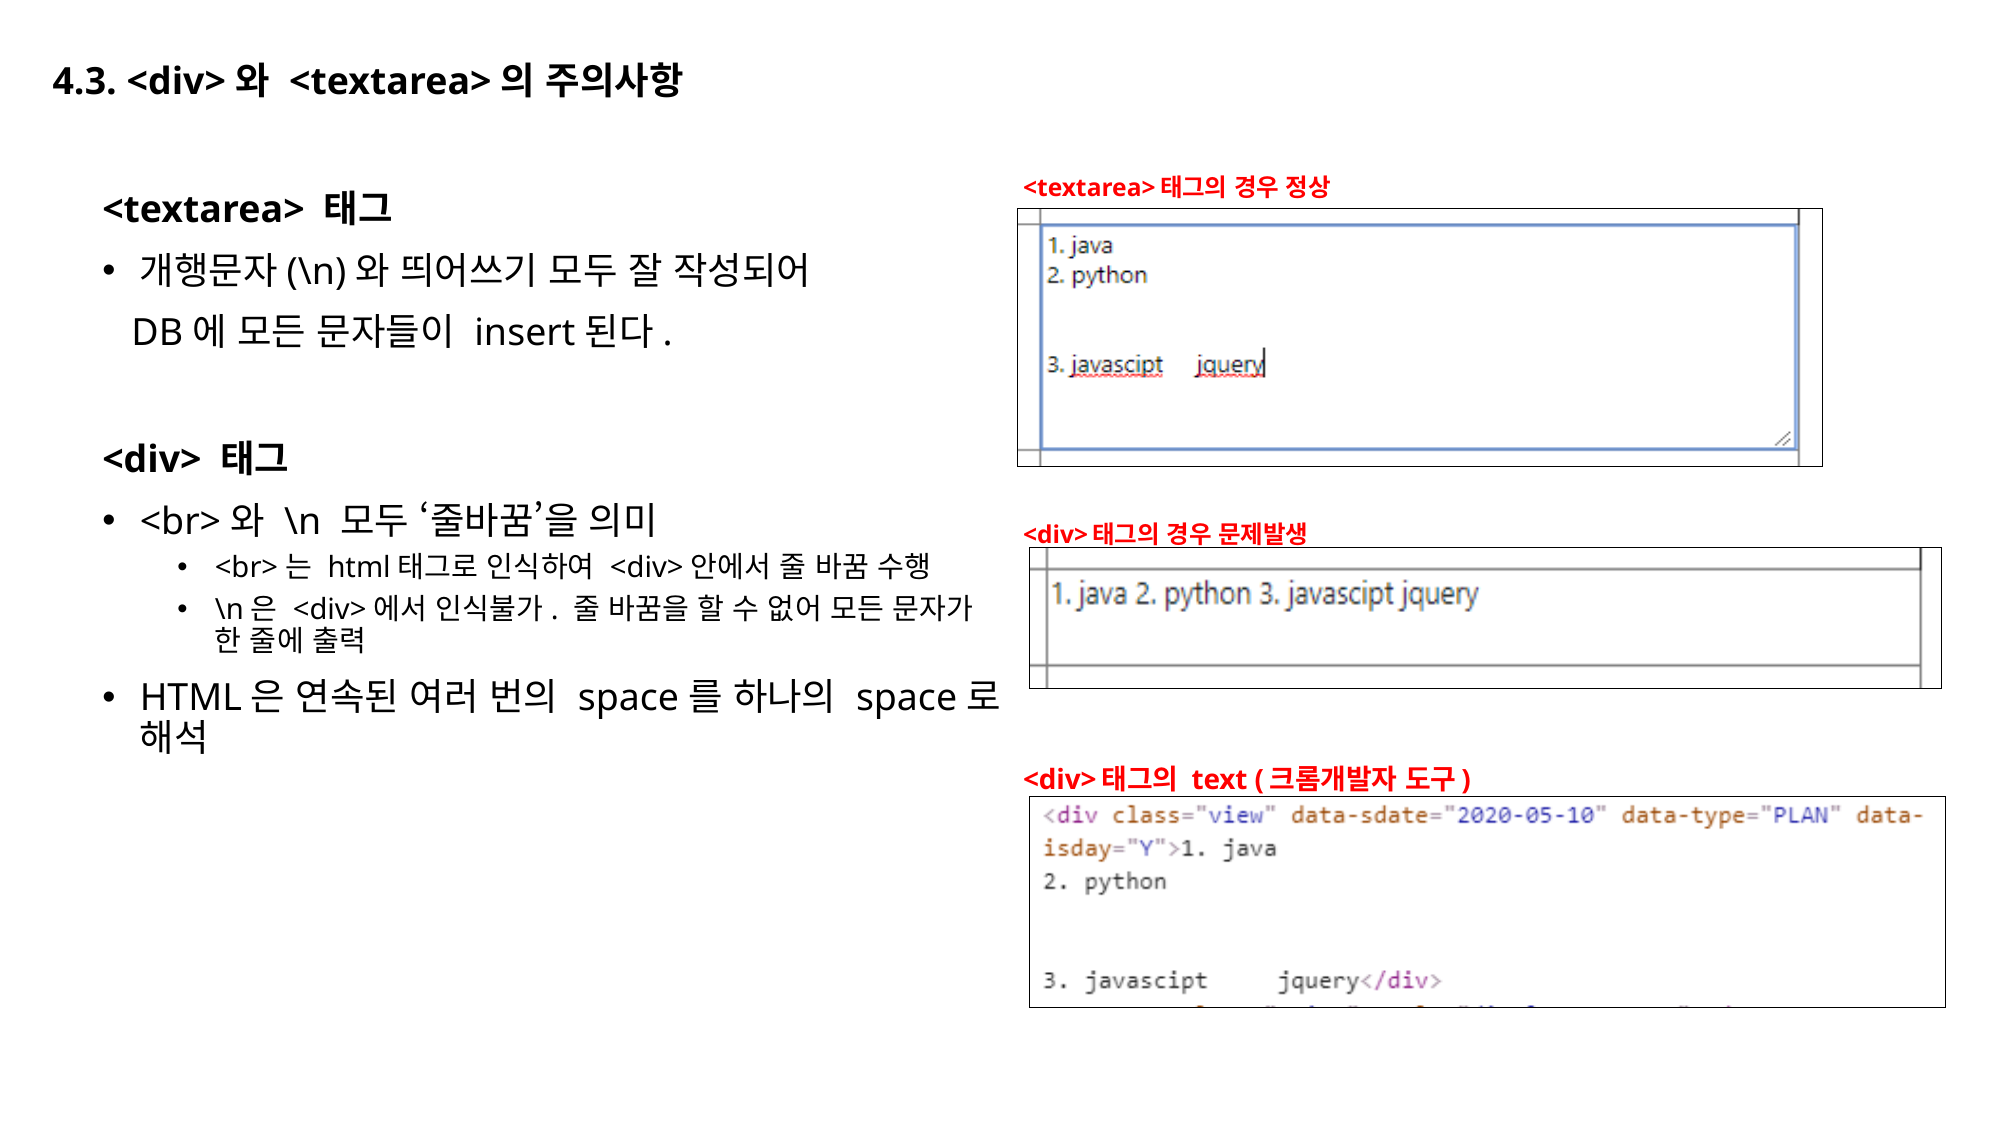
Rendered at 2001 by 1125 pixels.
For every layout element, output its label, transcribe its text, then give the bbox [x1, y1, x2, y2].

picture [1029, 547, 1941, 689]
text_box <div>태그의 경우 문제발생 [1008, 515, 1525, 557]
text_box <textarea> 태그 개행문자(\n)와 띄어쓰기 모두 잘 작성되어 DB에 모든 문자들이 insert된다. <div> 태그 <br>와 \n 모두 ‘줄바꿈’을 의미 <br>는 html태그로 인식하여 <div>안에서 줄 바꿈 수행 \n은 <div>에서 인식불가. 줄 바꿈을 할 수 없어 모든 문자가 한 줄에 출력 HTML은 연속된 여러 번의 space를 하나의 space로 해석 [87, 183, 1020, 942]
text_box 4.3. <div>와 <textarea>의 주의사항 [37, 54, 933, 160]
picture [1029, 796, 1946, 1008]
text_box <div>태그의 text (크롬개발자 도구) [1008, 757, 1525, 824]
picture [1017, 208, 1823, 467]
text_box <textarea>태그의 경우 정상 [1008, 168, 1525, 210]
